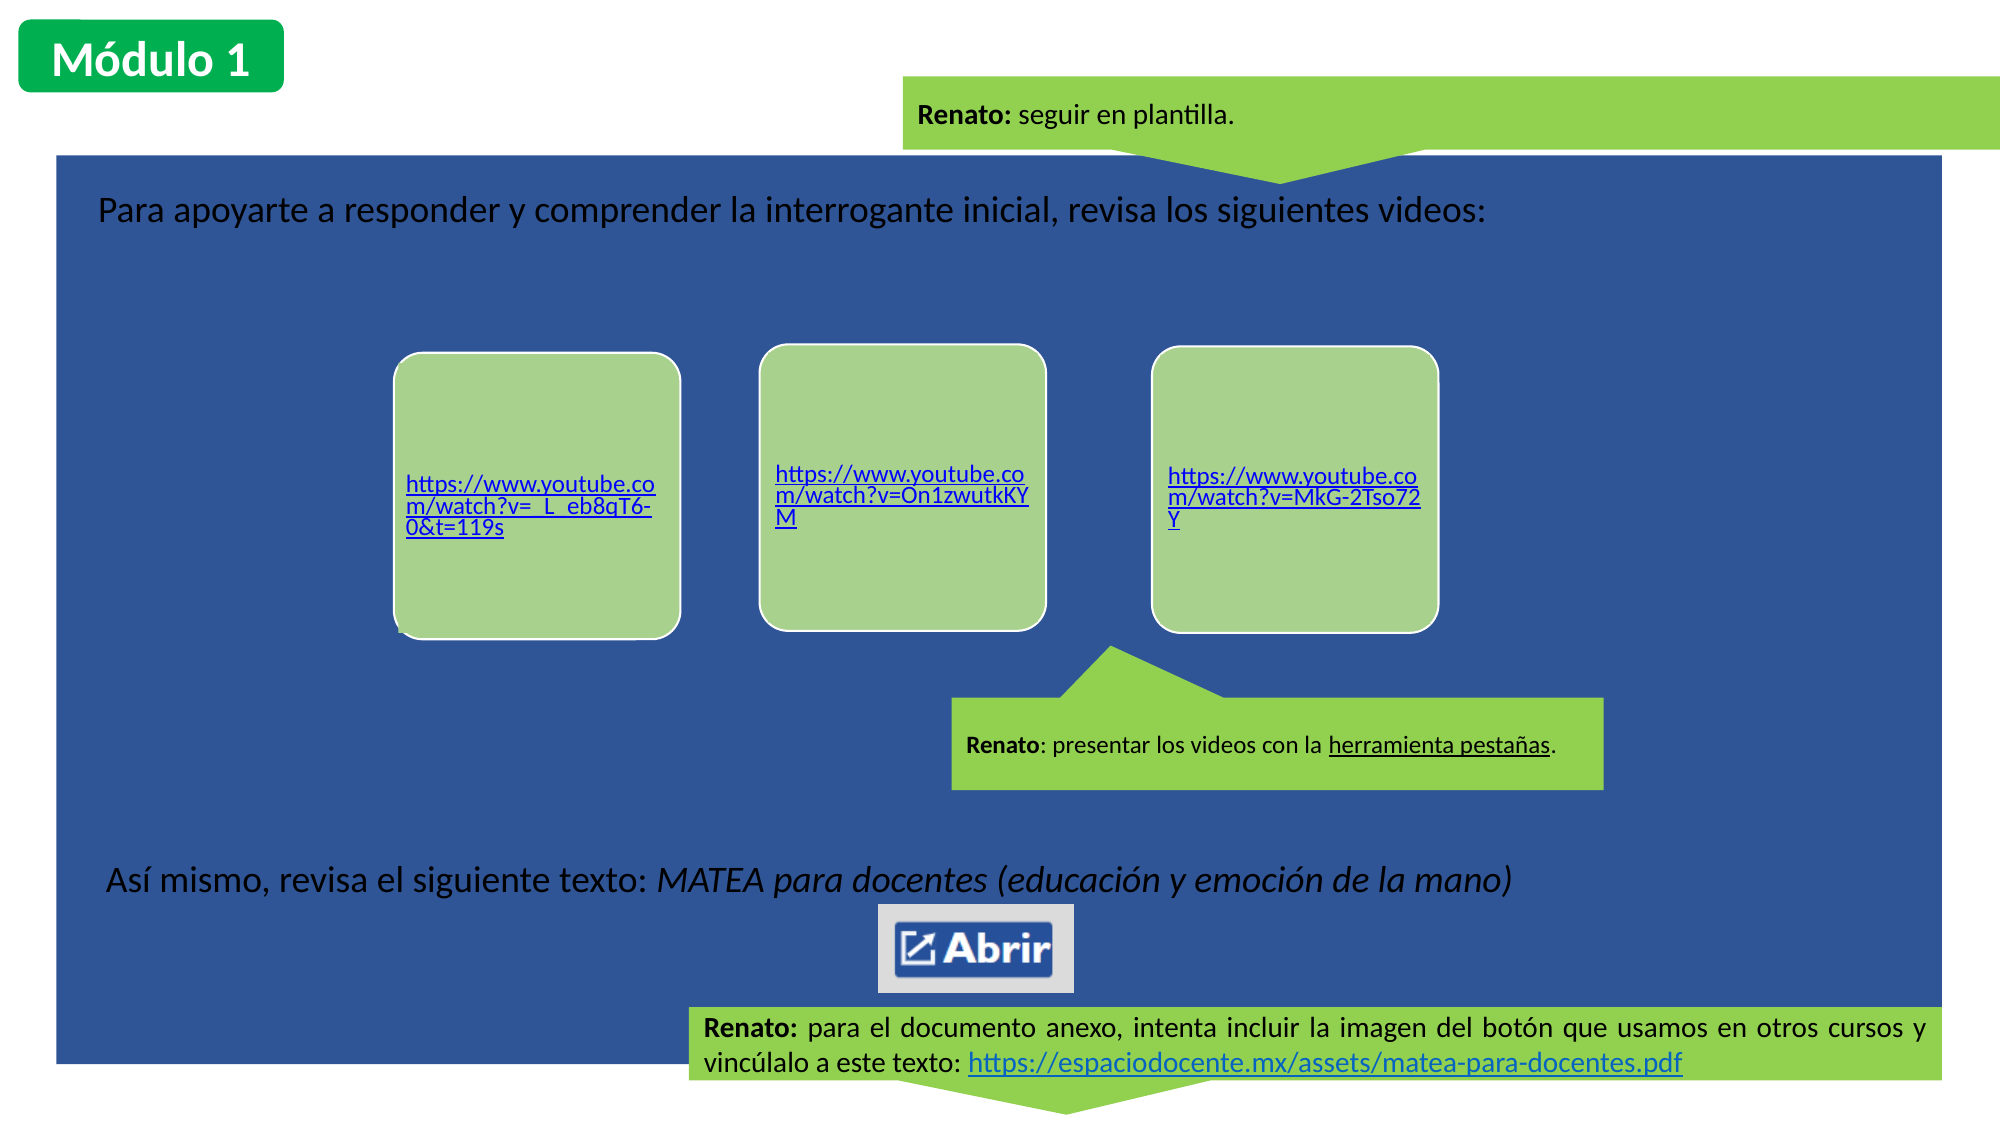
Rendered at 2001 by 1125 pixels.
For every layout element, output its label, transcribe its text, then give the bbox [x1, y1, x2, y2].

picture [878, 904, 1074, 993]
text_box Renato: presentar los videos con la herramienta pestañas. [950, 644, 1605, 792]
text_box Módulo 1 [17, 18, 285, 94]
text_box Así mismo, revisa el siguiente texto: MATEA para docentes (educación y emoción de la mano) [91, 847, 1920, 908]
text_box Renato: seguir en plantilla. [901, 75, 2000, 186]
text_box Renato: para el documento anexo, intenta incluir la imagen del botón que usamos en otros cursos y vincúlalo a este texto: https://espaciodocente.mx/assets/matea-para-docentes.pdf [687, 1006, 1943, 1116]
text_box [55, 154, 1943, 1065]
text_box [759, 344, 1047, 631]
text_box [1151, 346, 1439, 633]
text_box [393, 352, 681, 640]
text_box Para apoyarte a responder y comprender la interrogante inicial, revisa los siguientes videos: [83, 177, 1914, 238]
